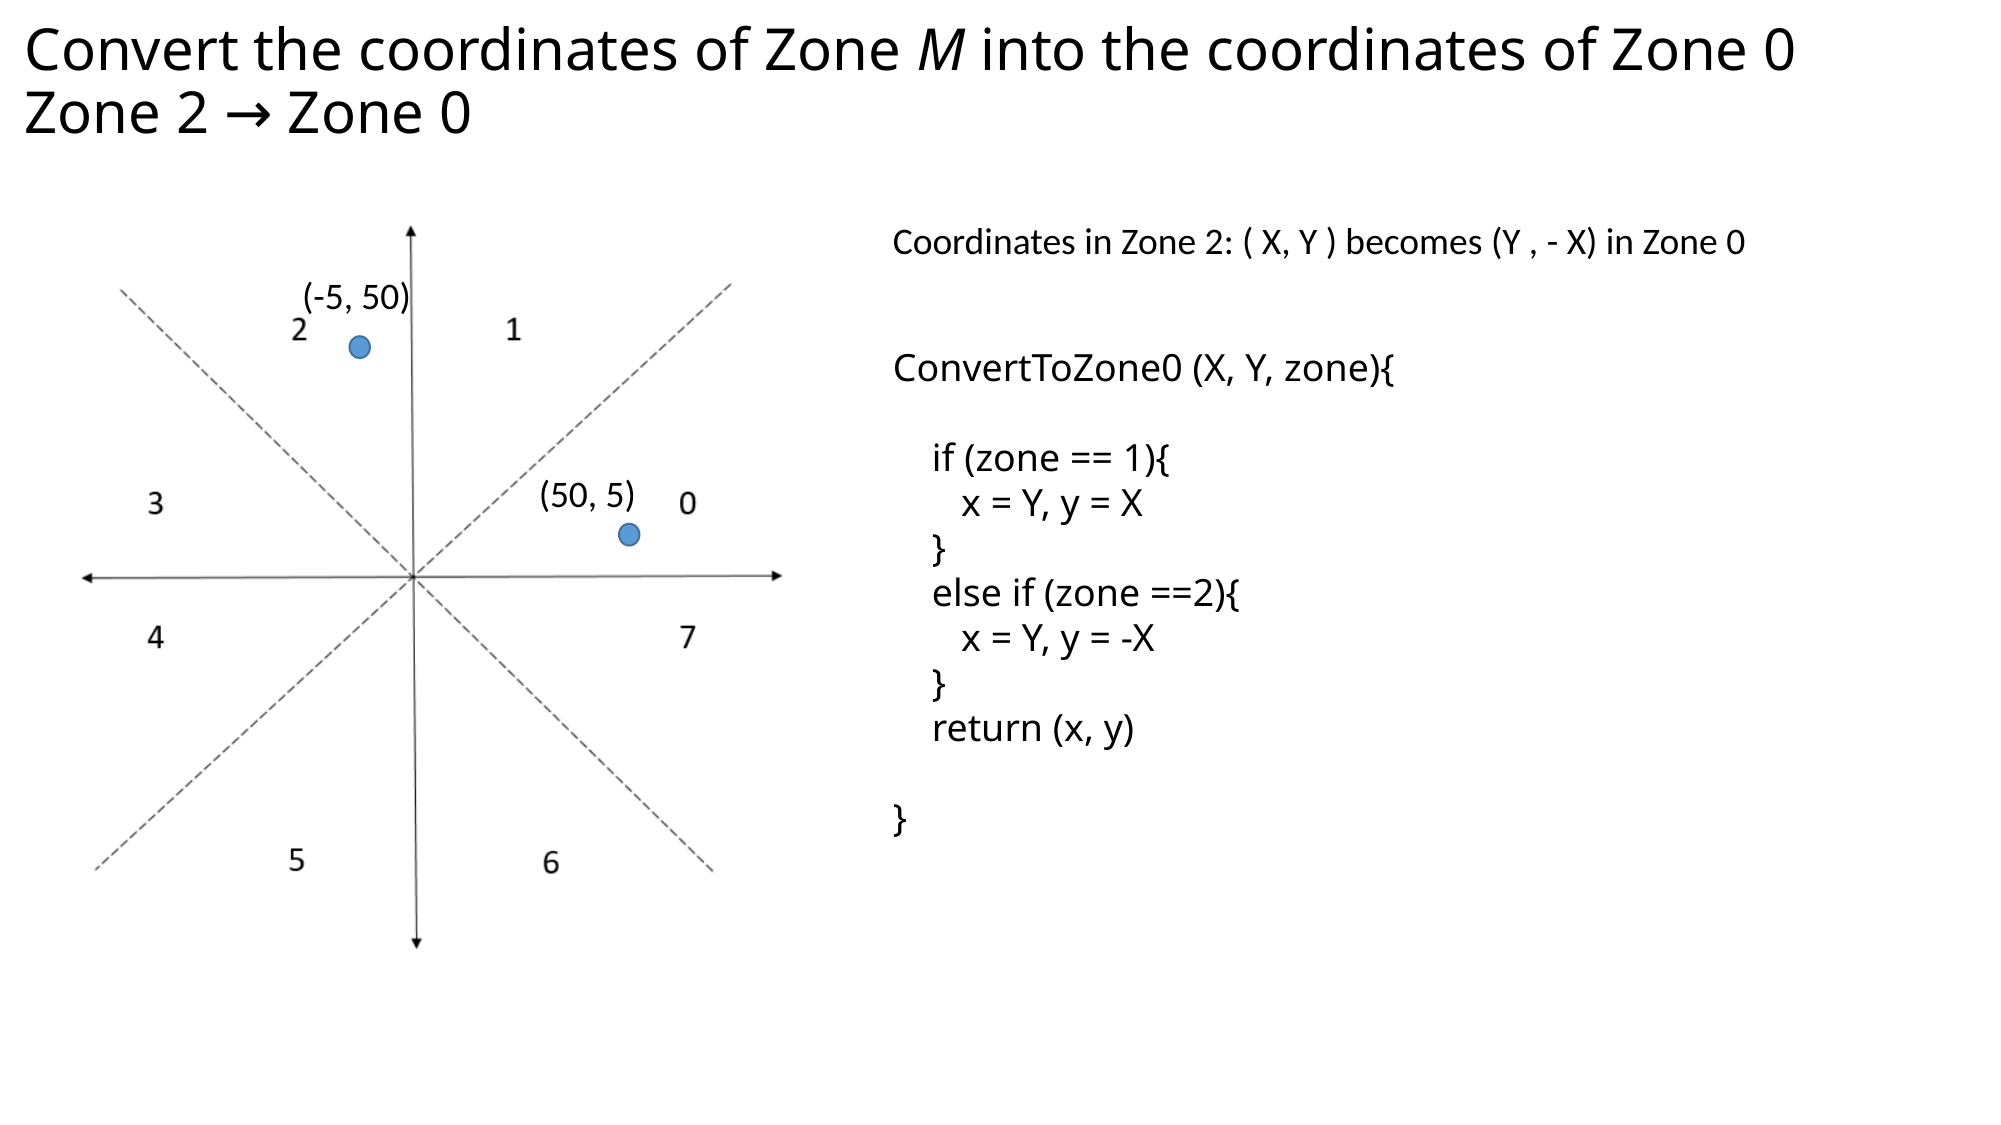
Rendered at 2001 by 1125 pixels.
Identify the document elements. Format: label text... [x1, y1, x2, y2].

text_box Coordinates in Zone 2: ( X, Y ) becomes (Y , - X) in Zone 0 [878, 209, 1919, 314]
text_box ConvertToZone0 (X, Y, zone){ if (zone == 1){ x = Y, y = X } else if (zone ==2){ x = Y, y = -X } return (x, y) } [878, 336, 1814, 846]
picture [66, 209, 798, 960]
title Convert the coordinates of Zone M into the coordinates of Zone 0 Zone 2 → Zone 0 [9, 12, 1872, 155]
